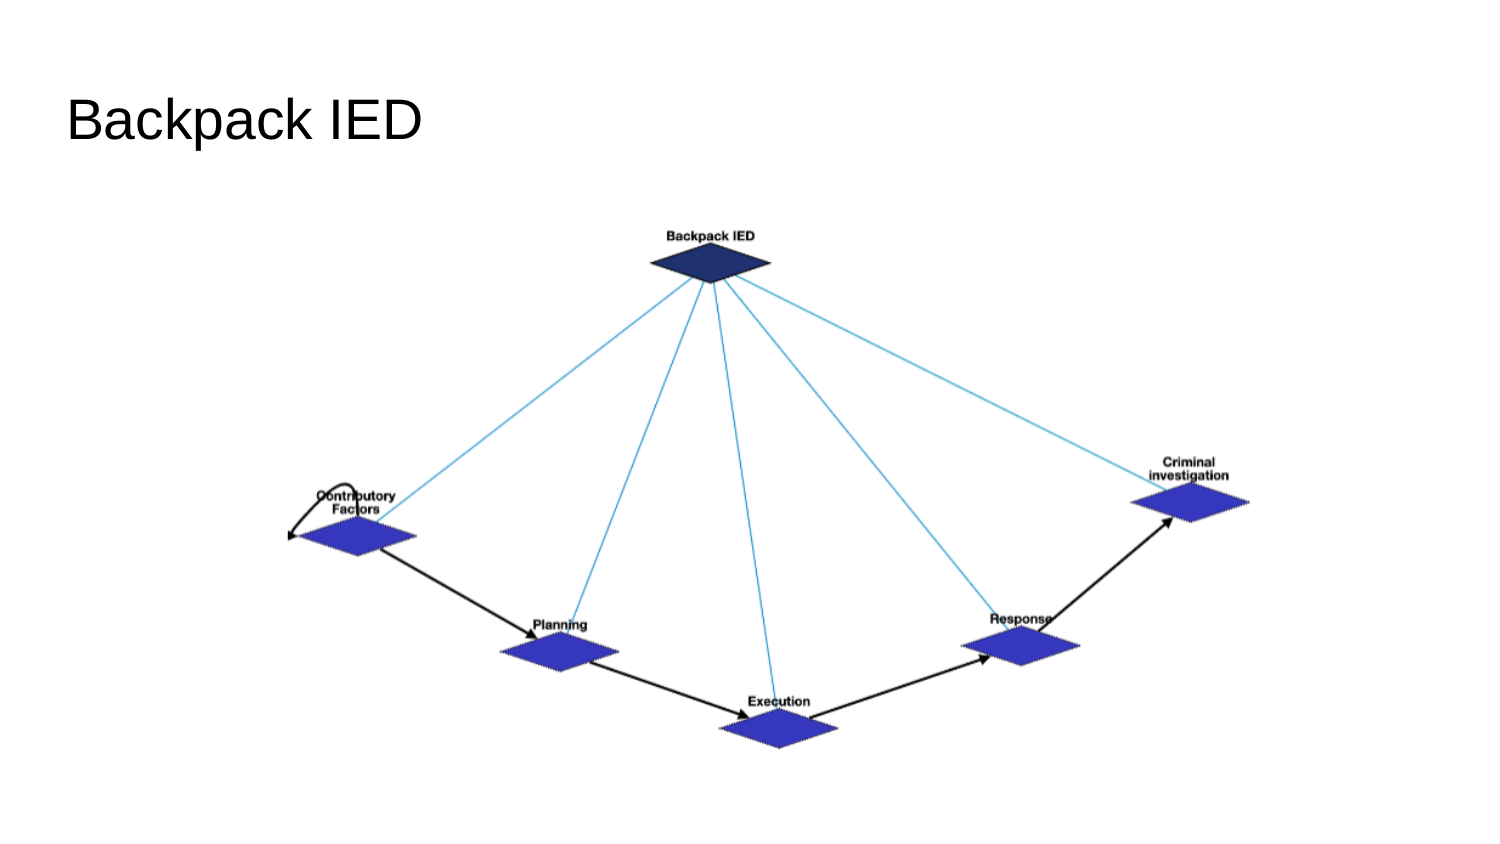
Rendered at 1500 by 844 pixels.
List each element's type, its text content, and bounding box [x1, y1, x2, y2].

title Backpack IED [51, 72, 1449, 167]
picture [260, 166, 1270, 800]
